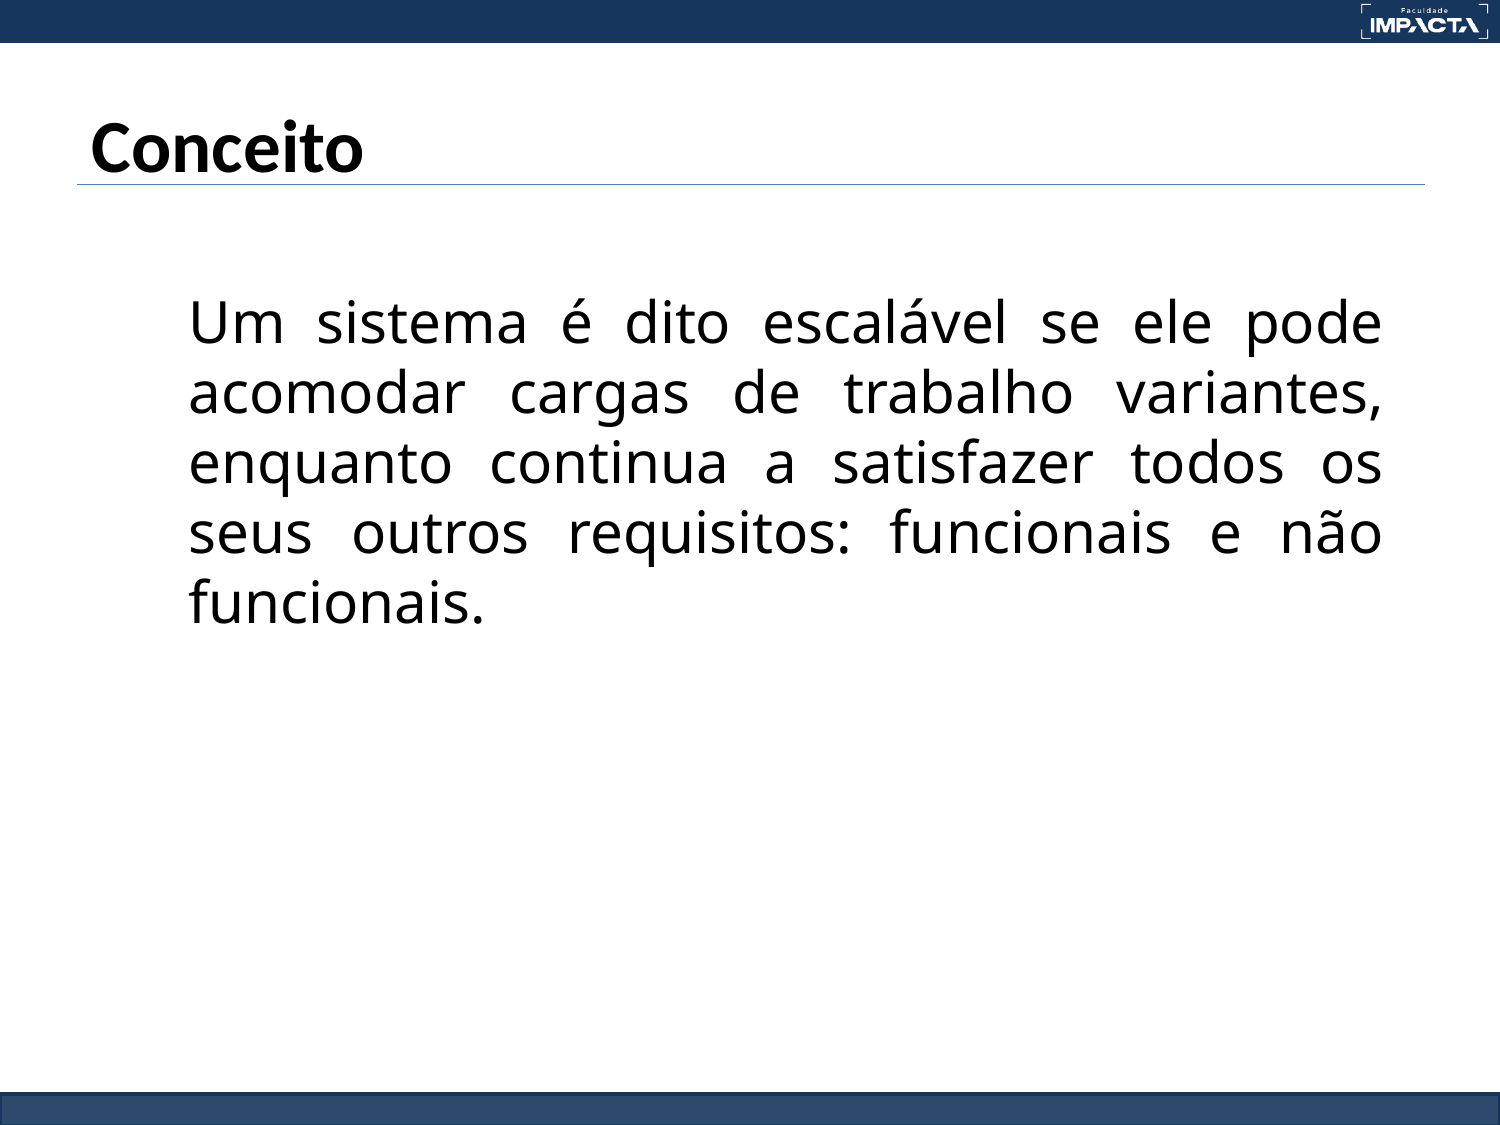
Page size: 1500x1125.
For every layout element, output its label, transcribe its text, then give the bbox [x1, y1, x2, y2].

text_box Um sistema é dito escalável se ele pode acomodar cargas de trabalho variantes, enquanto continua a satisfazer todos os seus outros requisitos: funcionais e não funcionais. [173, 270, 1399, 613]
title Conceito [76, 89, 1426, 197]
picture [1354, 0, 1495, 43]
